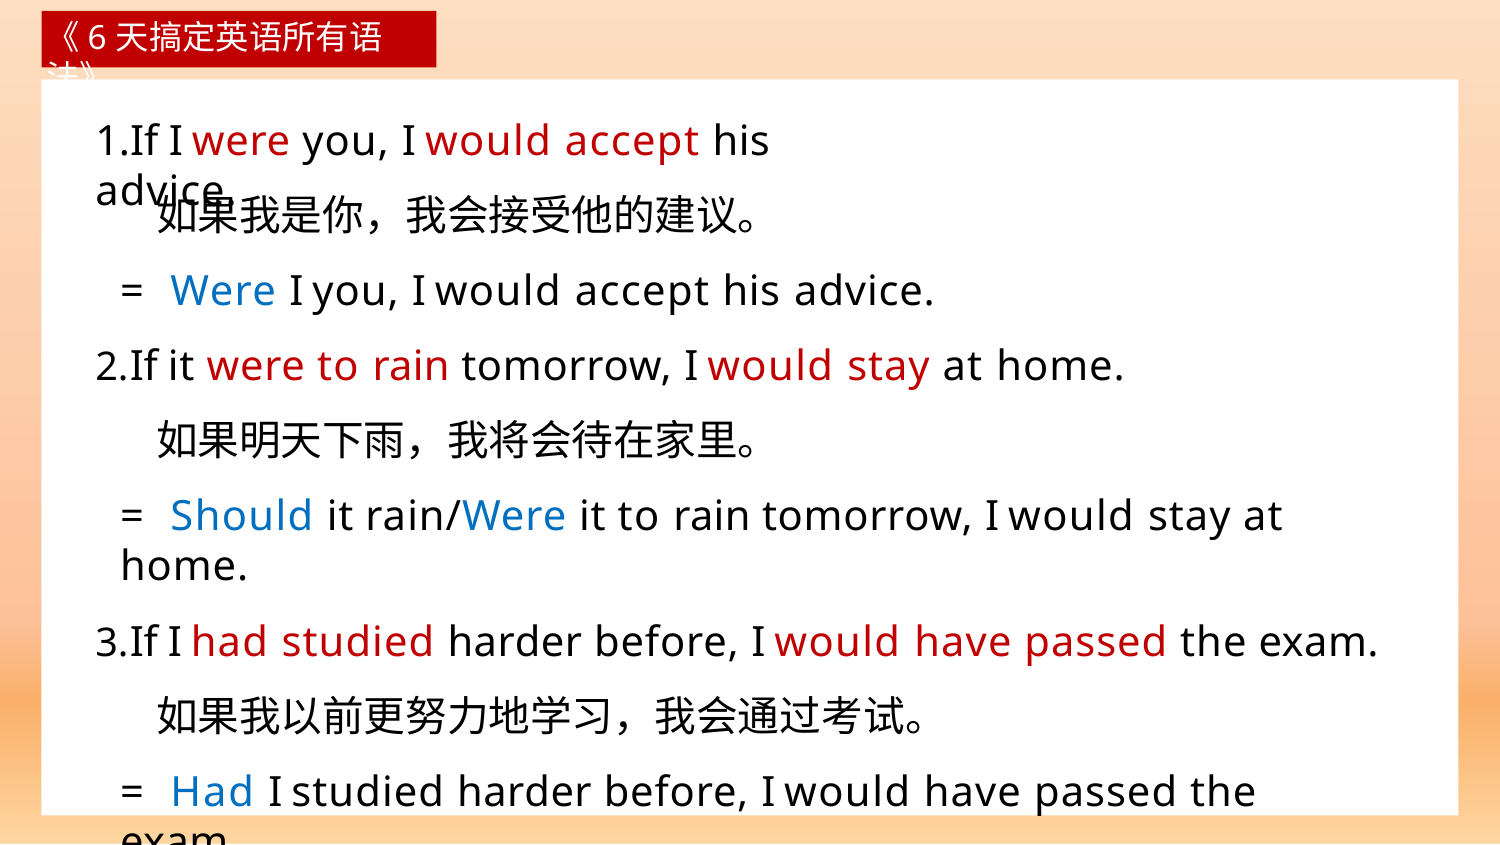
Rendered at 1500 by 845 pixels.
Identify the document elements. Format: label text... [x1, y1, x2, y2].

picture [0, 0, 1500, 844]
title 1.If I were you, I would accept his advice. [93, 112, 908, 161]
text_box 如果我是你，我会接受他的建议。 = Were I you, I would accept his advice. If it were to rain tomorrow, I would stay at home. 如果明天下雨，我将会待在家里。 = Should it rain/Were it to rain tomorrow, I would stay at home. If I had studied harder before, I would have passed the exam. 如果我以前更努力地学习，我会通过考试。 = Had I studied harder before, I would have passed the exam. [93, 161, 1393, 845]
text_box 《6天搞定英语所有语法》 [43, 14, 435, 97]
